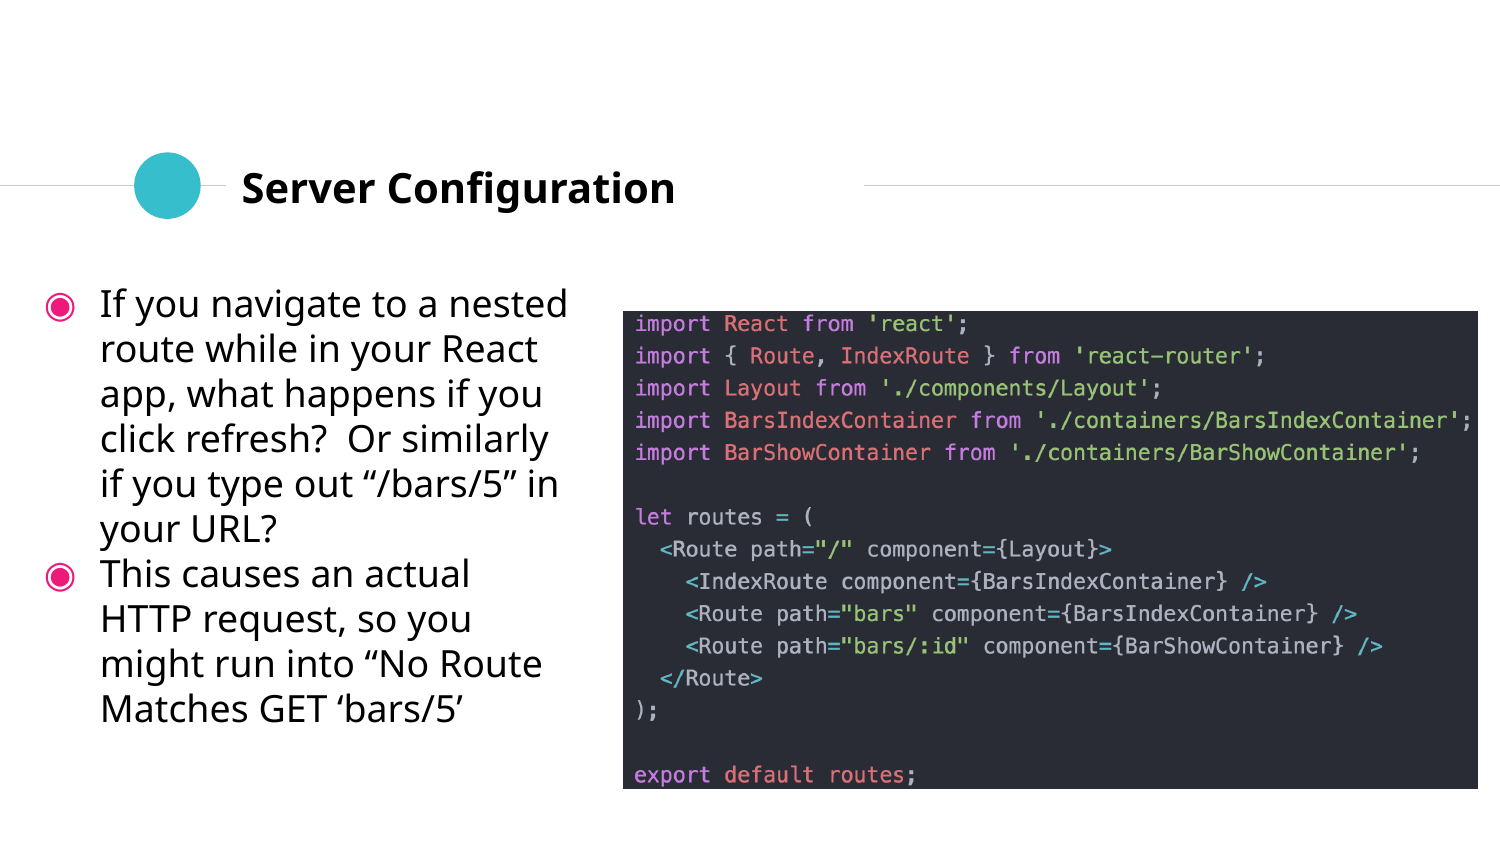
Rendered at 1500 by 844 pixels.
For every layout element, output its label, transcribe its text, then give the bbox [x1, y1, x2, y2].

picture [623, 311, 1478, 789]
list If you navigate to a nested route while in your React app, what happens if you click refresh? Or similarly if you type out “/bars/5” in your URL? This causes an actual HTTP request, so you might run into “No Route Matches GET ‘bars/5’ [10, 265, 589, 778]
title Server Configuration [226, 151, 863, 223]
